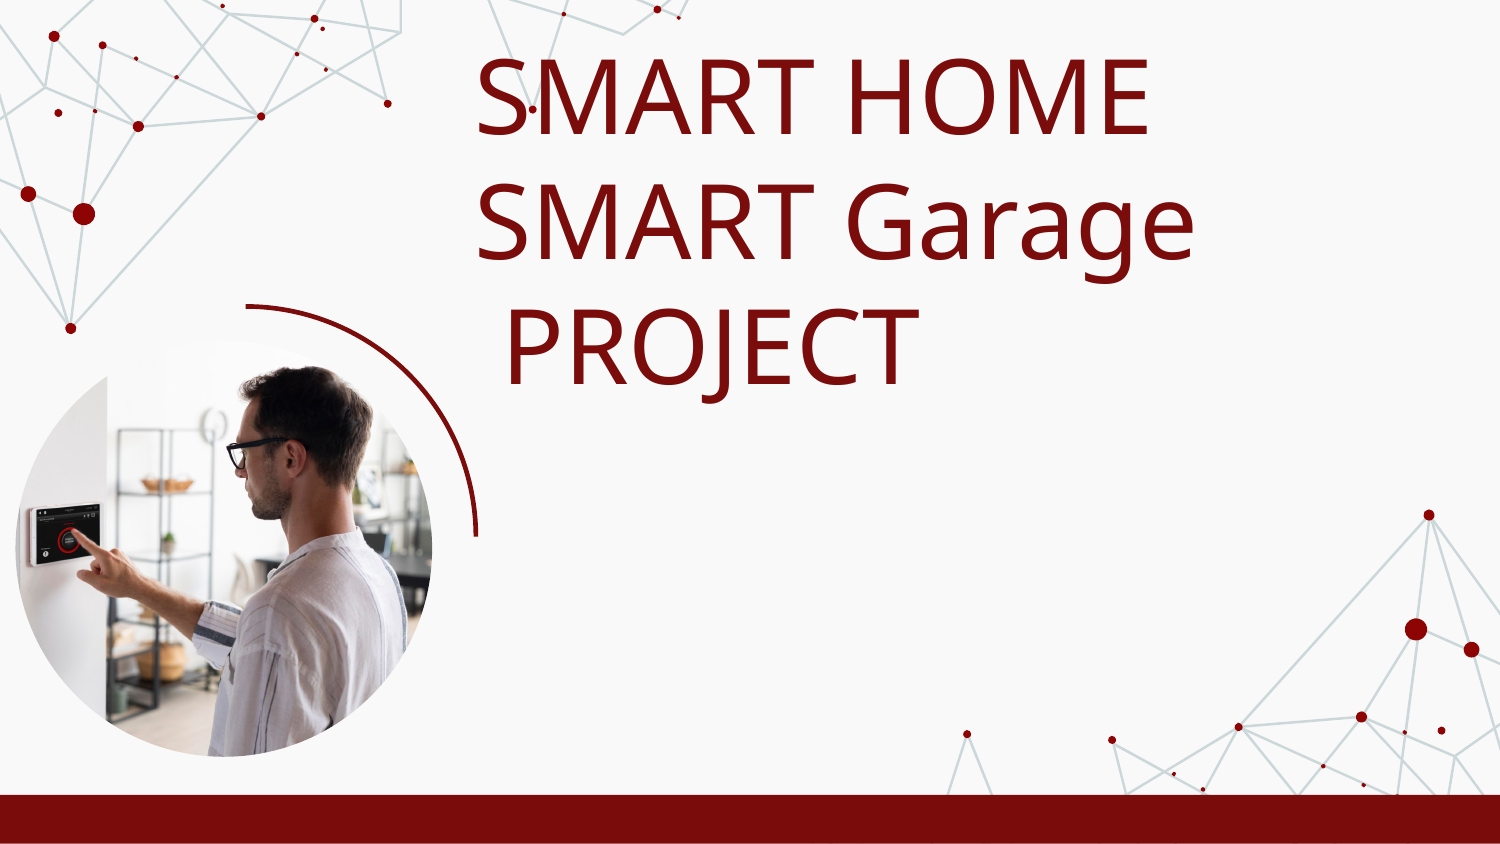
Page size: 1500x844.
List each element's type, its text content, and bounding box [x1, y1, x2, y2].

title SMART HOME SMART Garage PROJECT [459, 15, 1476, 537]
text_box [437, 408, 476, 537]
picture [15, 340, 433, 757]
text_box [245, 306, 362, 338]
